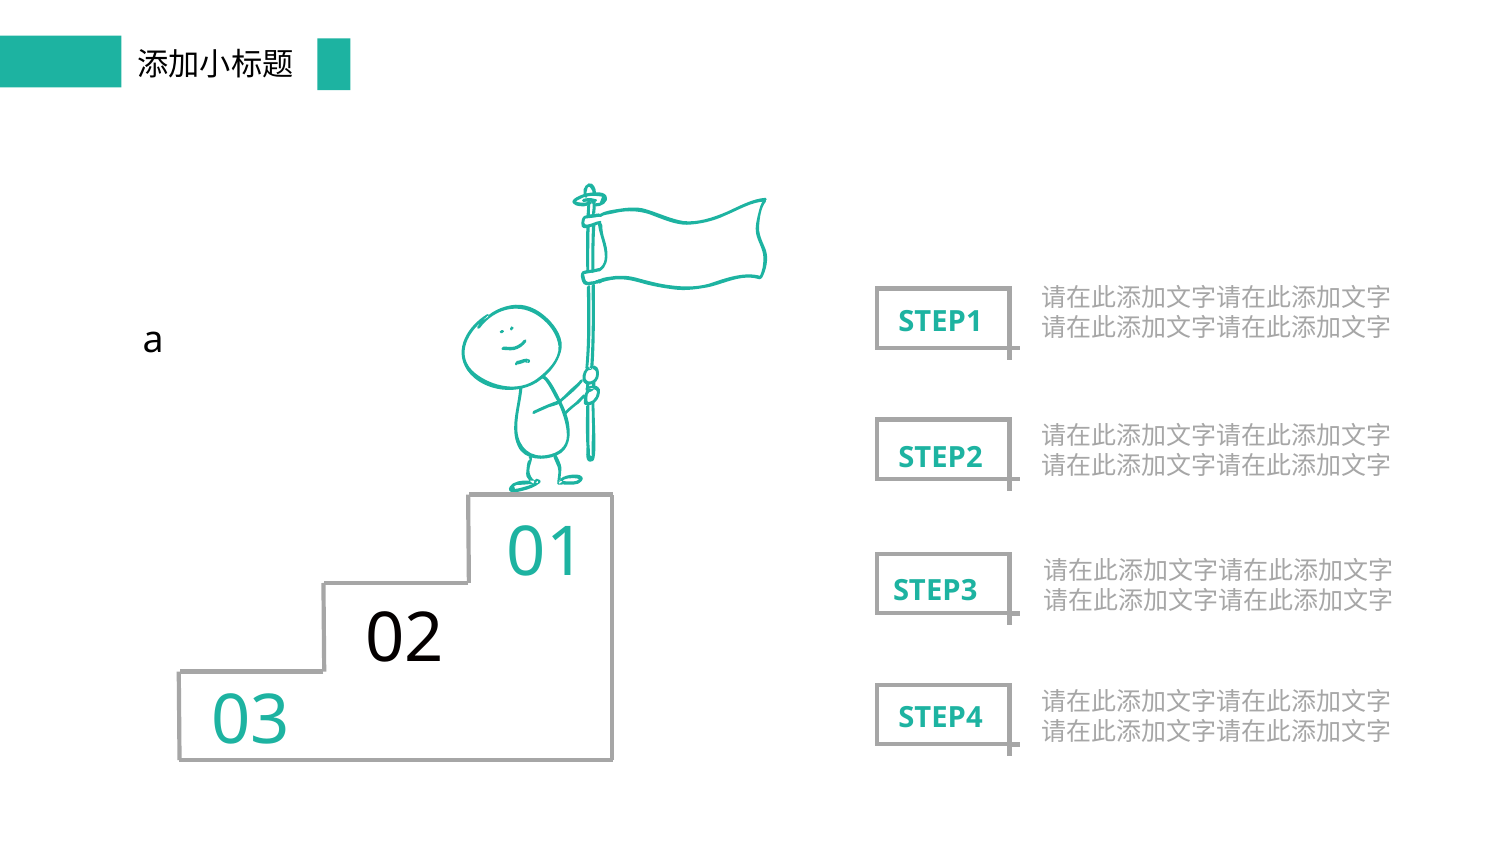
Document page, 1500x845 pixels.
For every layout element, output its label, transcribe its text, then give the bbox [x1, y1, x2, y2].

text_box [876, 684, 1021, 756]
text_box 请在此添加文字请在此添加文字请在此添加文字请在此添加文字 [1030, 414, 1416, 486]
text_box 03 [199, 672, 325, 759]
text_box 01 [495, 501, 611, 596]
text_box 02 [353, 586, 479, 681]
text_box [452, 182, 769, 495]
text_box a [127, 307, 179, 368]
text_box 01 [612, 501, 621, 596]
text_box 请在此添加文字请在此添加文字请在此添加文字请在此添加文字 [1032, 548, 1418, 620]
text_box 请在此添加文字请在此添加文字请在此添加文字请在此添加文字 [1030, 275, 1416, 347]
text_box 请在此添加文字请在此添加文字请在此添加文字请在此添加文字 [1030, 679, 1416, 751]
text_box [876, 419, 1021, 491]
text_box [876, 288, 1021, 360]
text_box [876, 553, 1021, 625]
